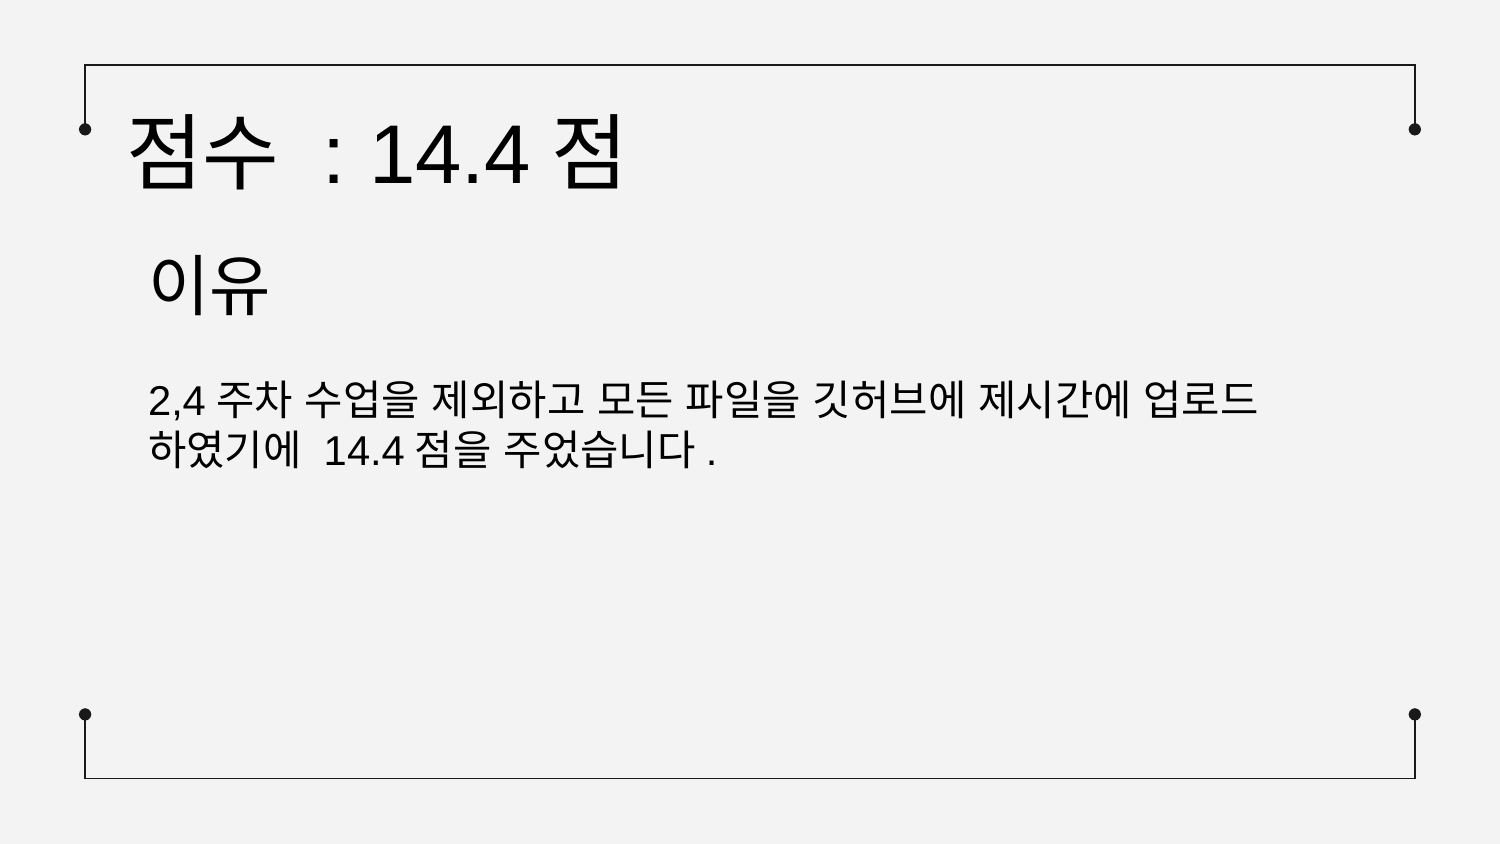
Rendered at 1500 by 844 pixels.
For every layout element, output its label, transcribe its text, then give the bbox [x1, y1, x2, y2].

text_box 이유 2,4주차 수업을 제외하고 모든 파일을 깃허브에 제시간에 업로드 하였기에 14.4점을 주었습니다. [133, 236, 1380, 482]
text_box 점수 : 14.4점 [111, 93, 1389, 208]
